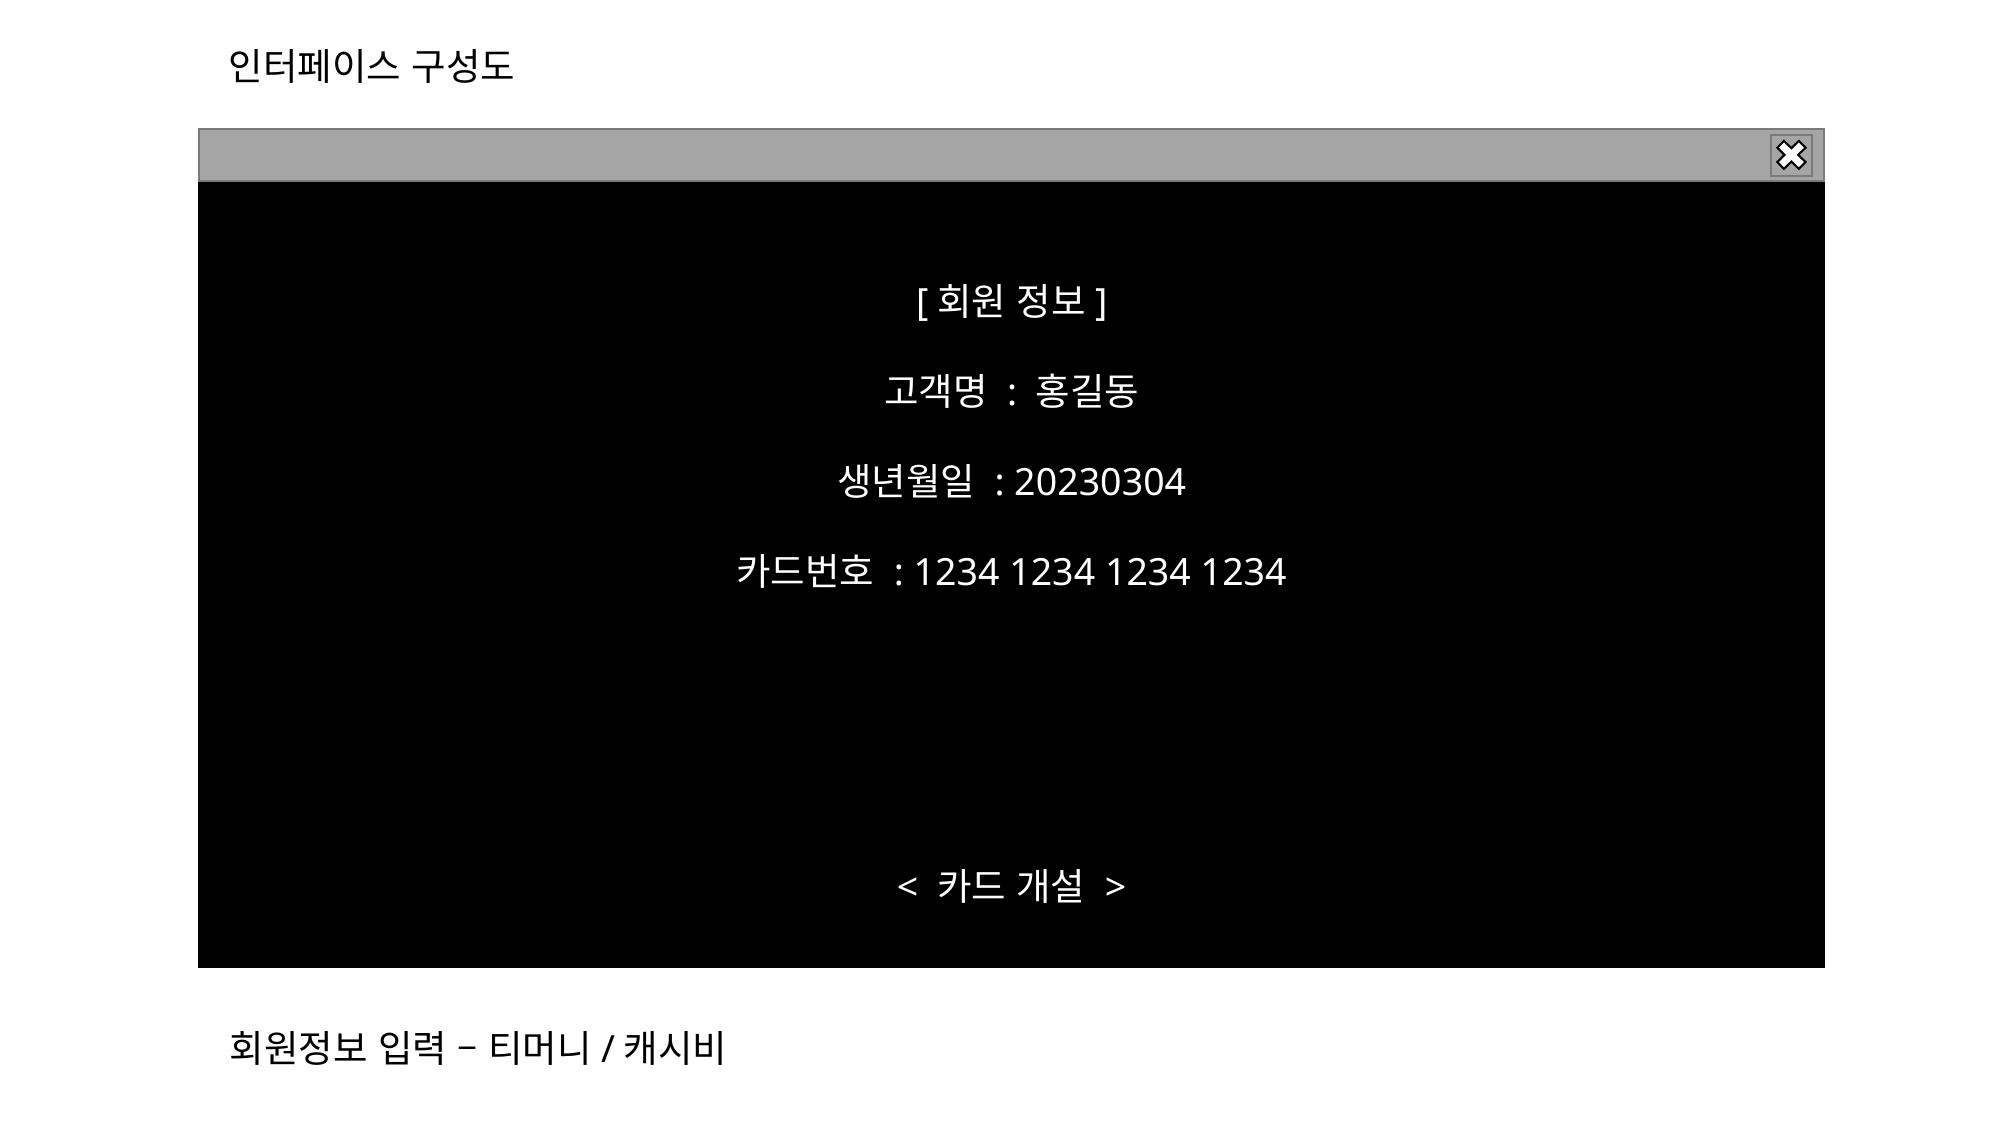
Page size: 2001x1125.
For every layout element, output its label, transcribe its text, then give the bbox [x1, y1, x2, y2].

text_box 회원정보 입력 – 티머니/캐시비 [214, 1017, 743, 1078]
text_box 인터페이스 구성도 [214, 35, 531, 96]
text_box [199, 129, 1825, 967]
